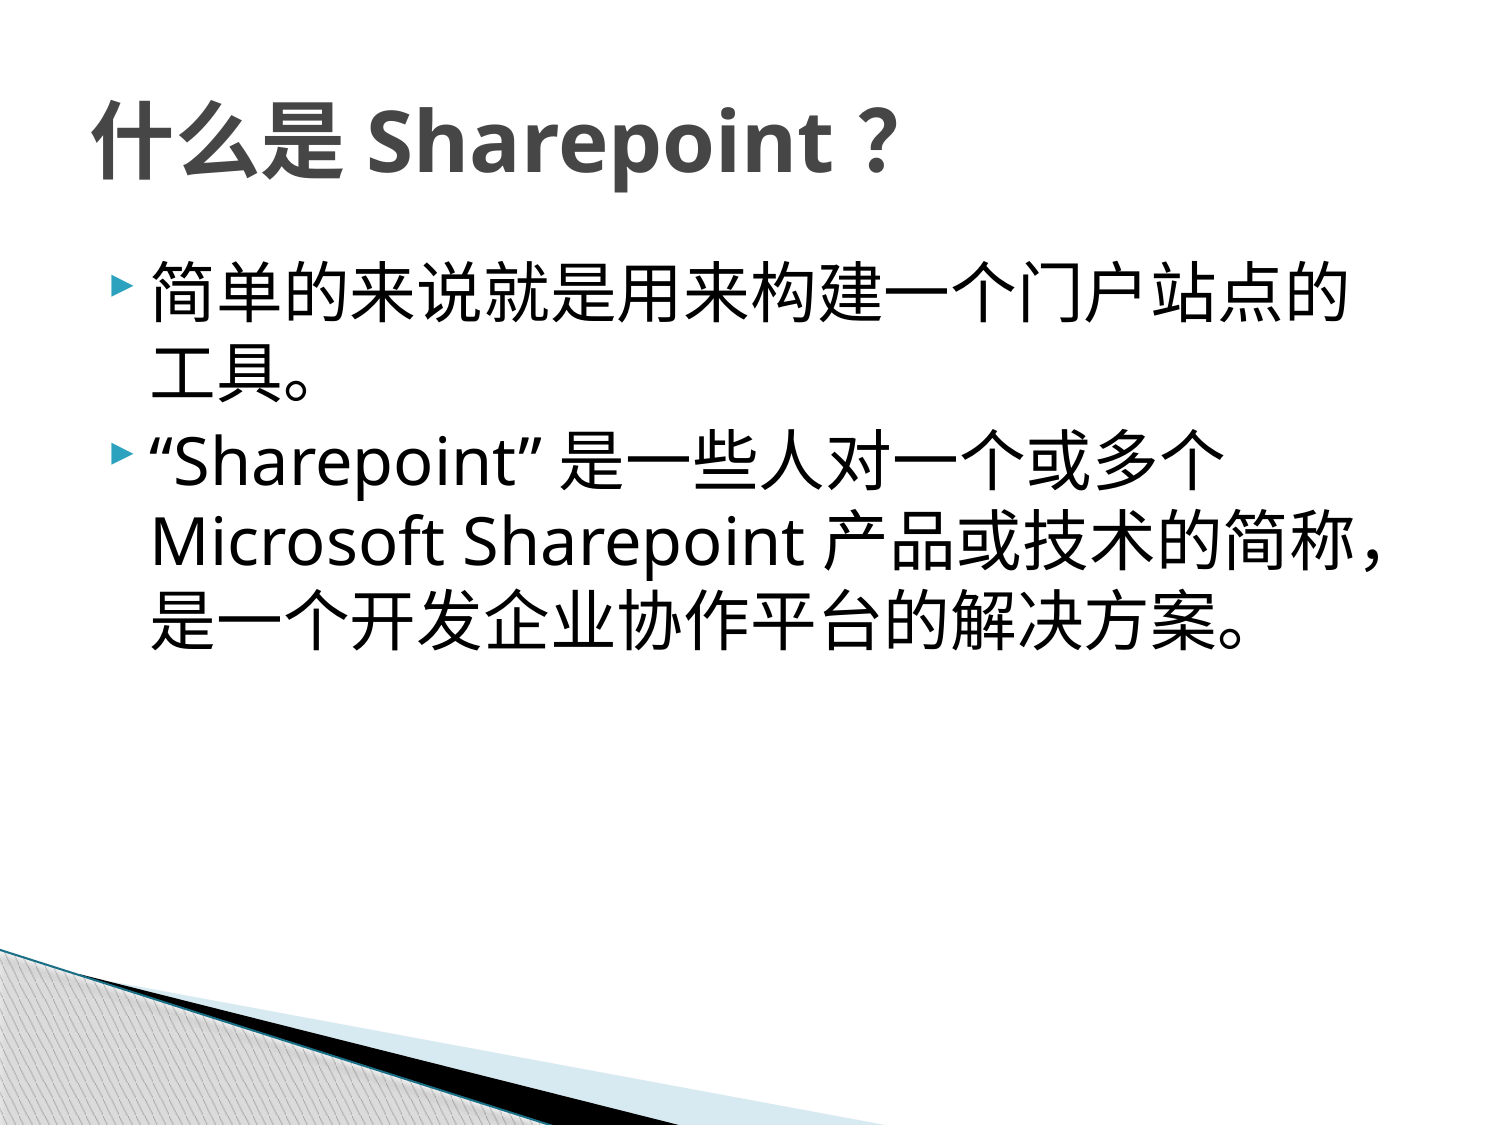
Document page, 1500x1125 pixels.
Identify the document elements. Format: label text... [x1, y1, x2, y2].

title 什么是Sharepoint？ [75, 45, 1425, 233]
list 简单的来说就是用来构建一个门户站点的工具。 “Sharepoint”是一些人对一个或多个Microsoft Sharepoint产品或技术的简称，是一个开发企业协作平台的解决方案。 [75, 243, 1425, 986]
